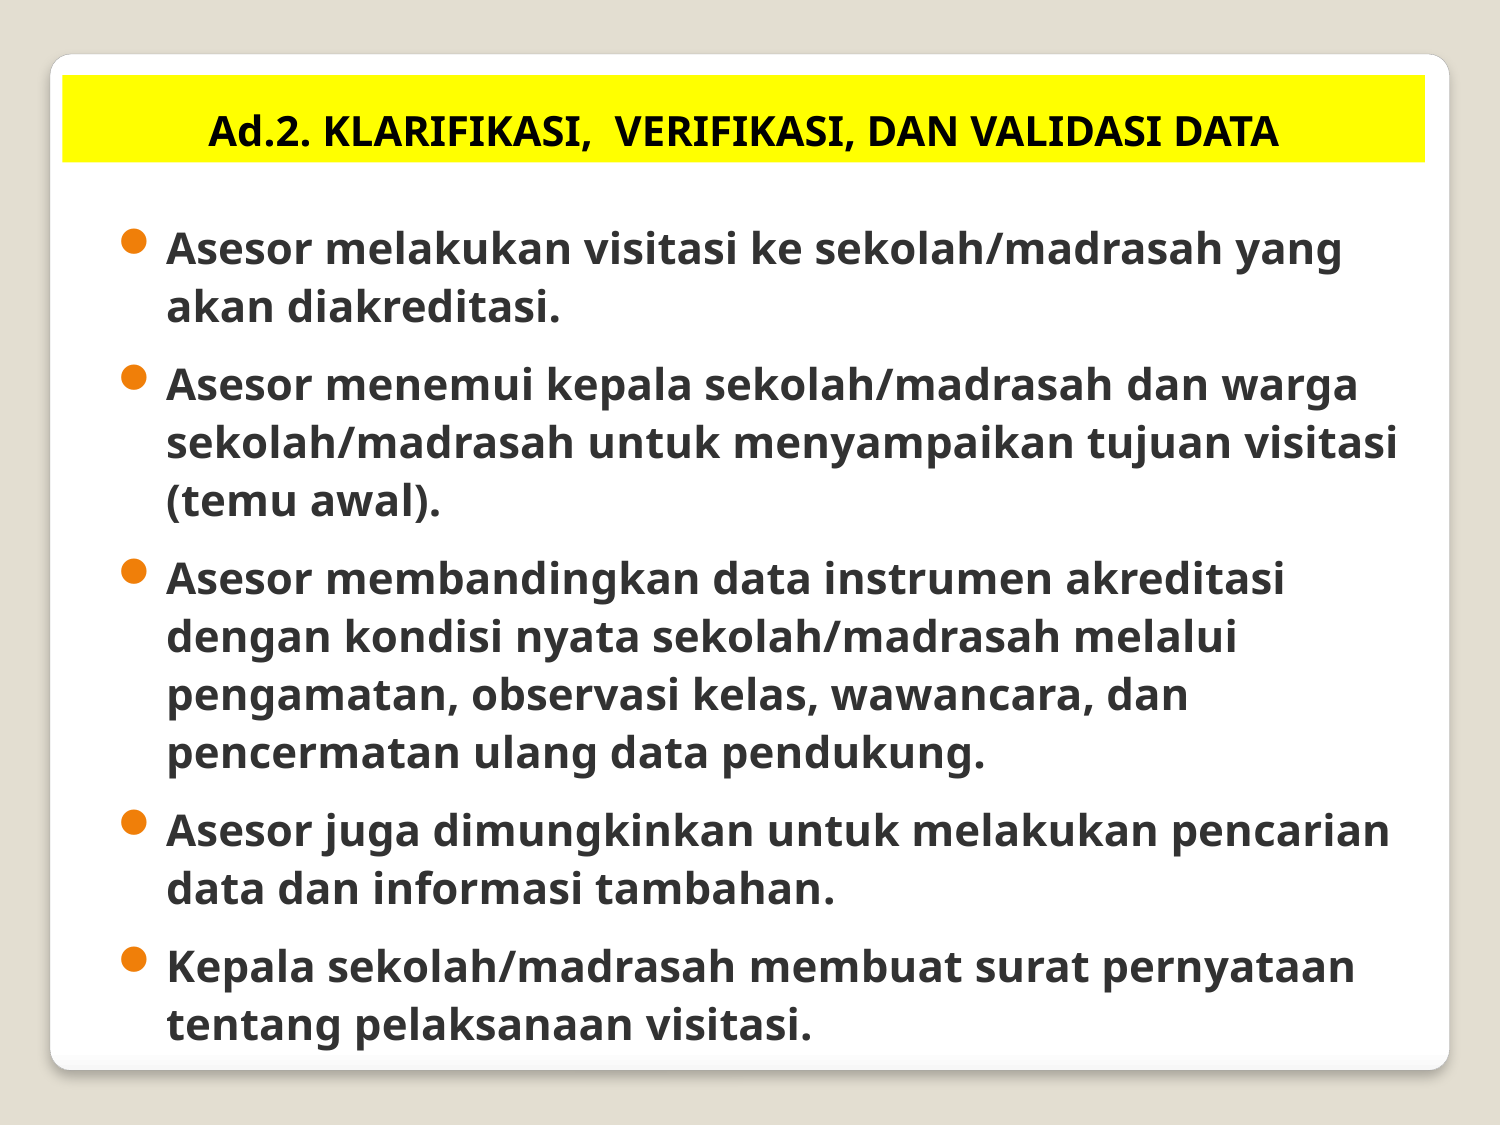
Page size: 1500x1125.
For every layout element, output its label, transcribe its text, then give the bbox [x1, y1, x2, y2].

list Asesor melakukan visitasi ke sekolah/madrasah yang akan diakreditasi. Asesor menemui kepala sekolah/madrasah dan warga sekolah/madrasah untuk menyampaikan tujuan visitasi (temu awal). Asesor membandingkan data instrumen akreditasi dengan kondisi nyata sekolah/madrasah melalui pengamatan, observasi kelas, wawancara, dan pencermatan ulang data pendukung. Asesor juga dimungkinkan untuk melakukan pencarian data dan informasi tambahan. Kepala sekolah/madrasah membuat surat pernyataan tentang pelaksanaan visitasi. [87, 200, 1425, 1063]
title Ad.2. KLARIFIKASI, VERIFIKASI, DAN VALIDASI DATA [62, 75, 1425, 163]
